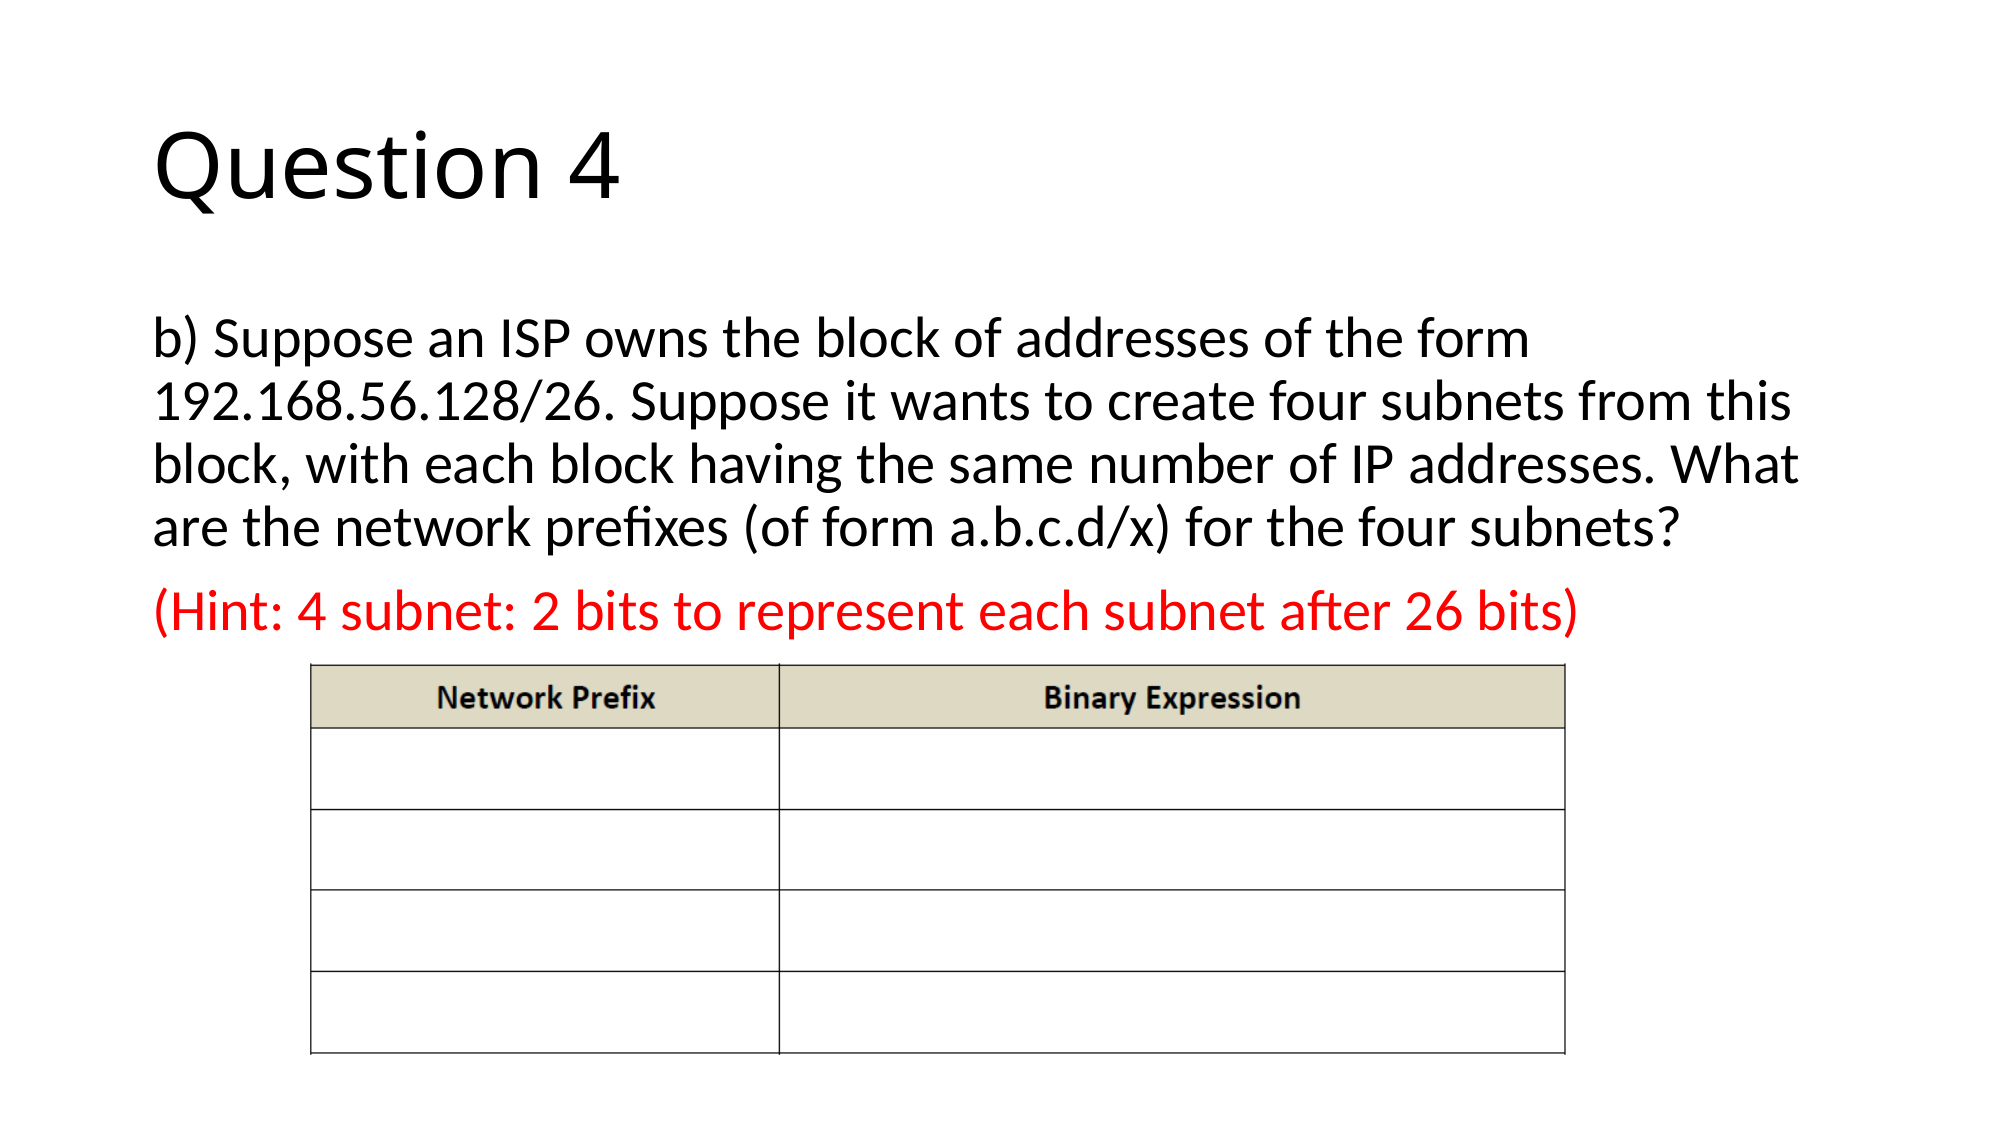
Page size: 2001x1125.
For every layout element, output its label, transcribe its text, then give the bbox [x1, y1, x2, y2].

picture [304, 656, 1571, 1065]
title Question 4 [137, 59, 1863, 278]
list b) Suppose an ISP owns the block of addresses of the form 192.168.56.128/26. Suppose it wants to create four subnets from this block, with each block having the same number of IP addresses. What are the network prefixes (of form a.b.c.d/x) for the four subnets? (Hint: 4 subnet: 2 bits to represent each subnet after 26 bits) [137, 299, 1863, 1014]
